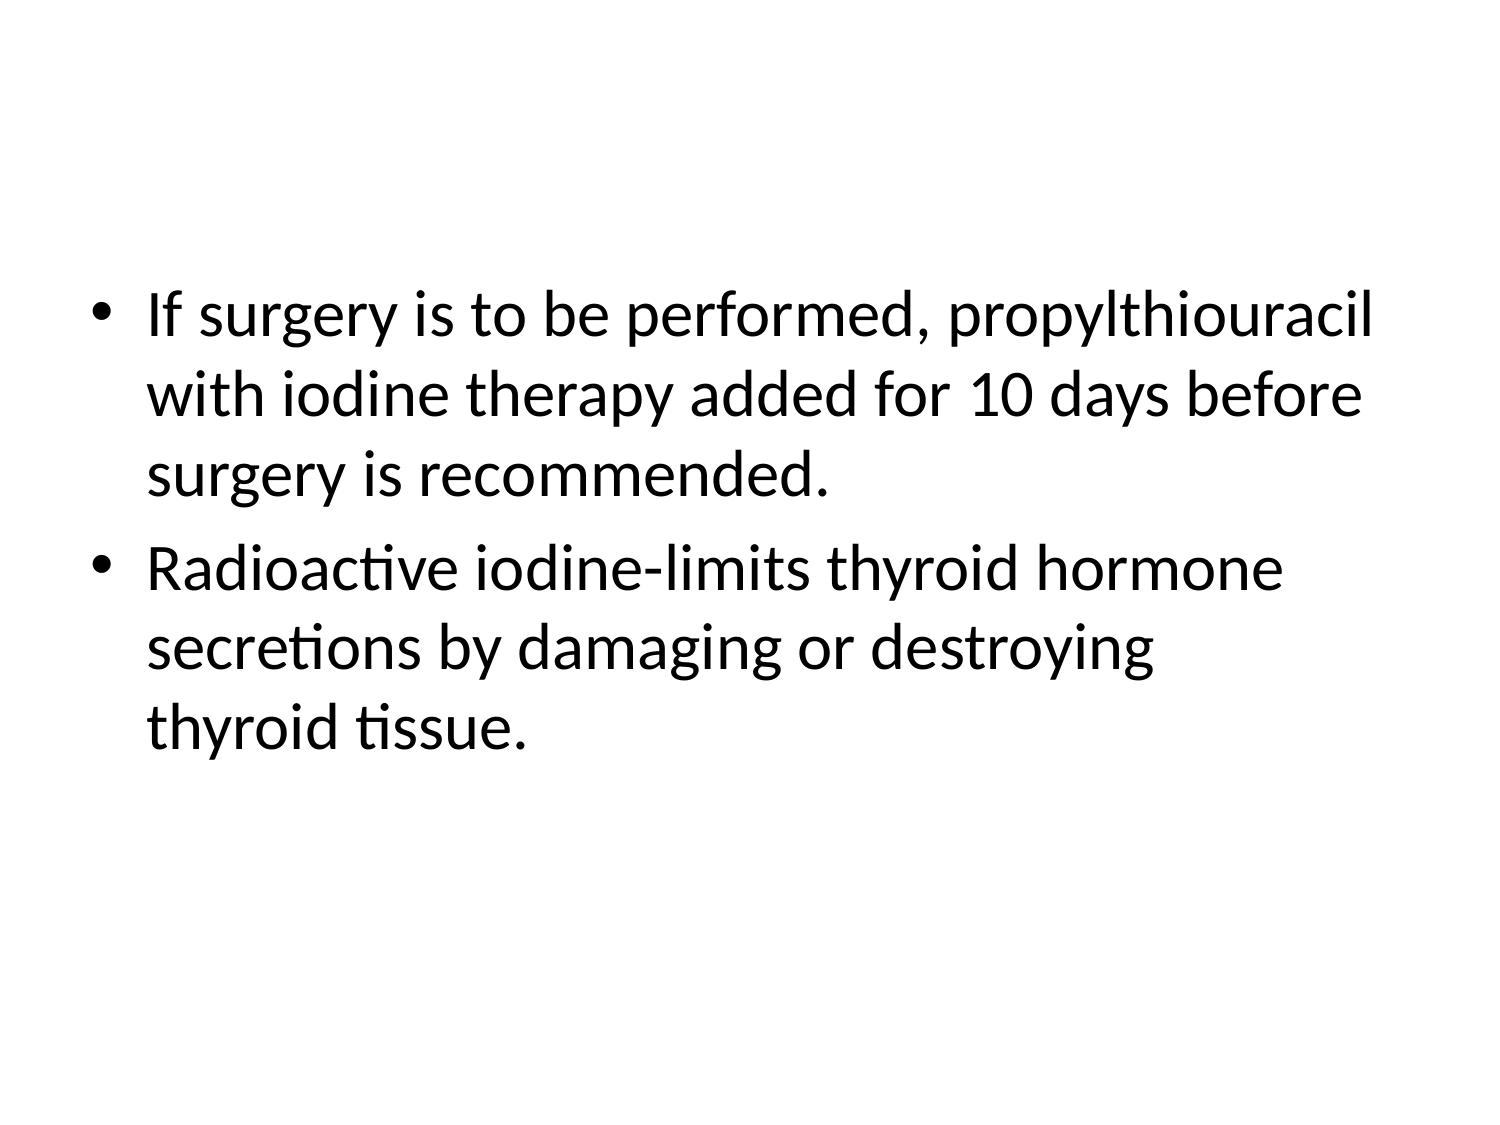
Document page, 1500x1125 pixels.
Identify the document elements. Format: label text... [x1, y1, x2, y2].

list If surgery is to be performed, propylthiouracil with iodine therapy added for 10 days before surgery is recommended. Radioactive iodine-limits thyroid hormone secretions by damaging or destroying thyroid tissue. [75, 262, 1425, 1005]
